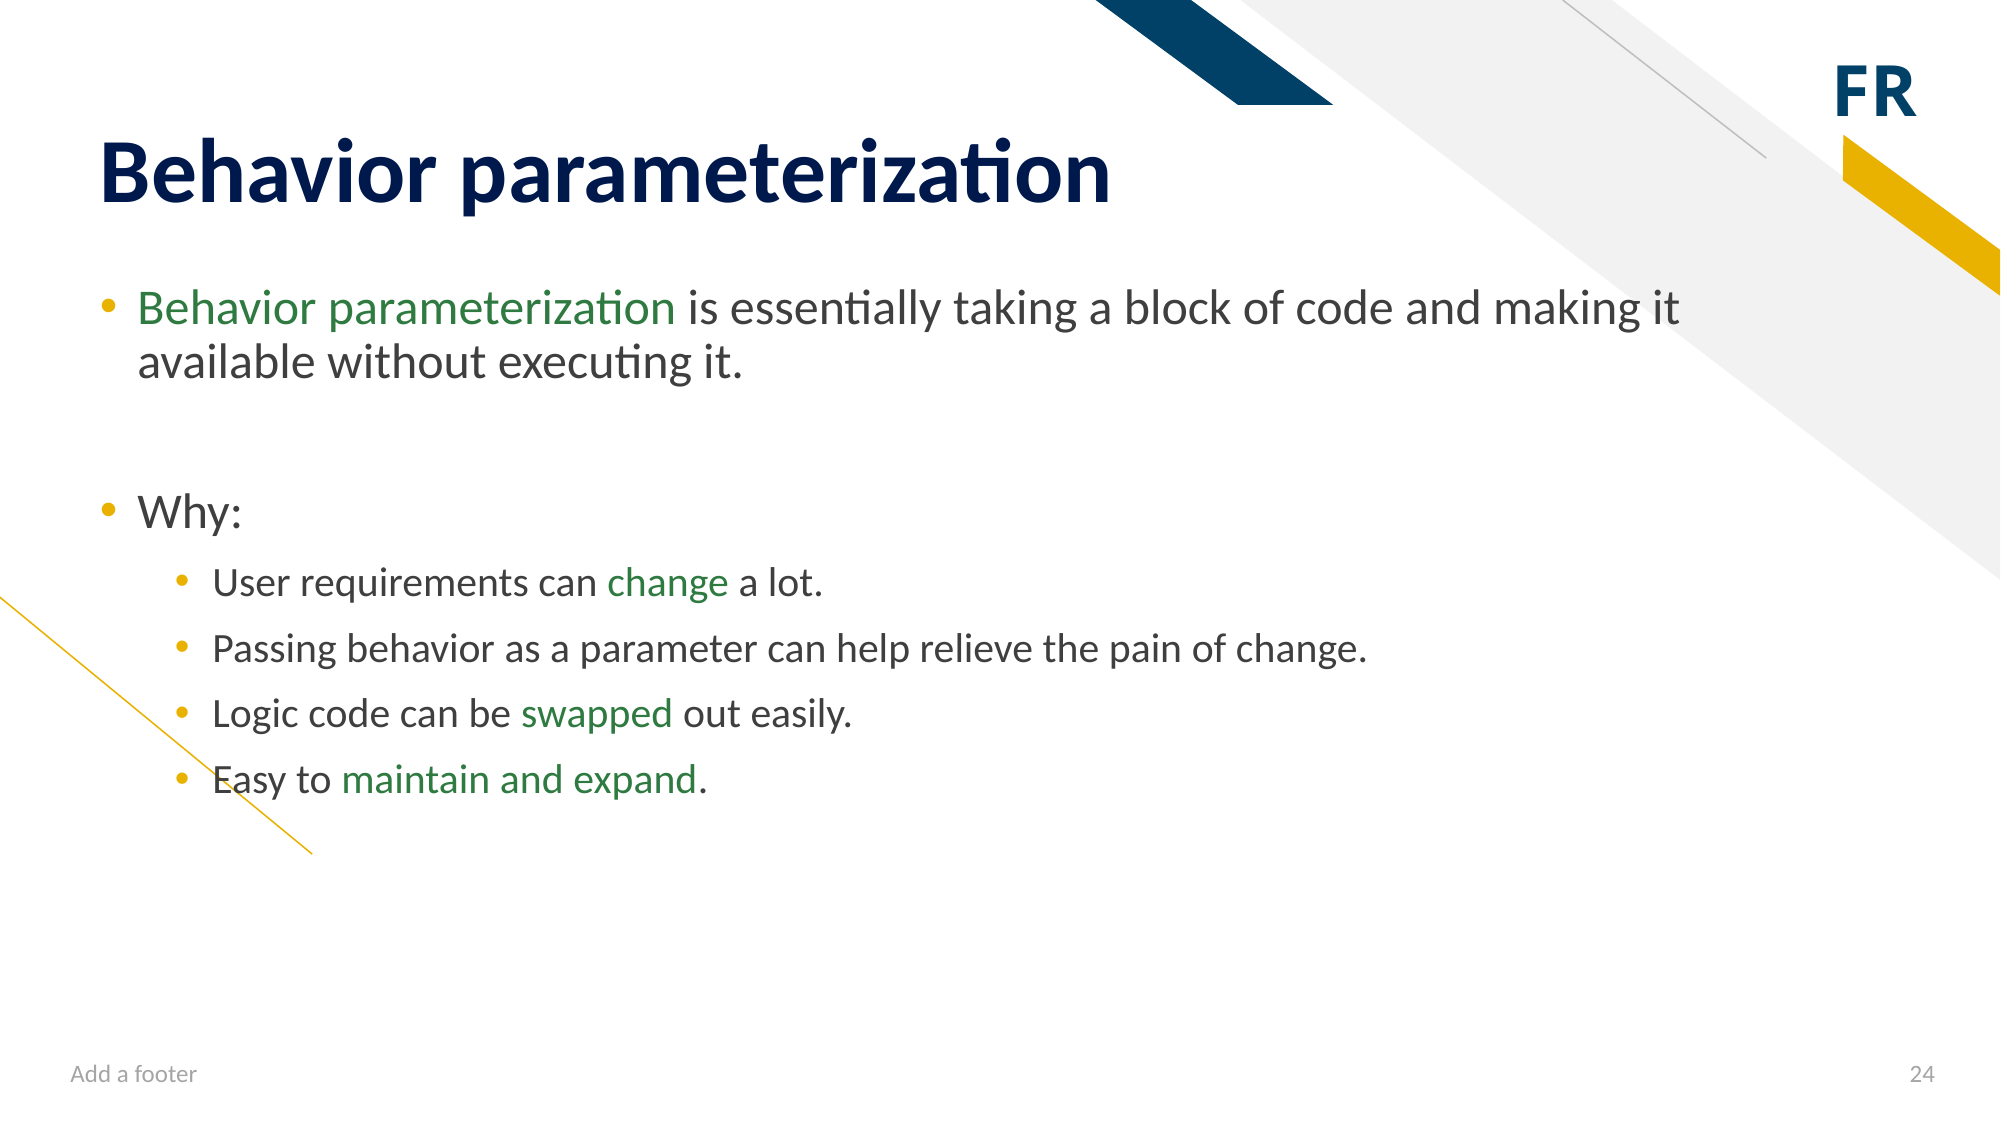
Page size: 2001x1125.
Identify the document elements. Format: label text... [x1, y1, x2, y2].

list Behavior parameterization is essentially taking a block of code and making it available without executing it. Why: User requirements can change a lot. Passing behavior as a parameter can help relieve the pain of change. Logic code can be swapped out easily. Easy to maintain and expand. [85, 274, 1863, 1014]
title Behavior parameterization [85, 34, 1453, 223]
slide_number ‹#› [1828, 1042, 1950, 1103]
footer Add a footer [55, 1042, 731, 1103]
